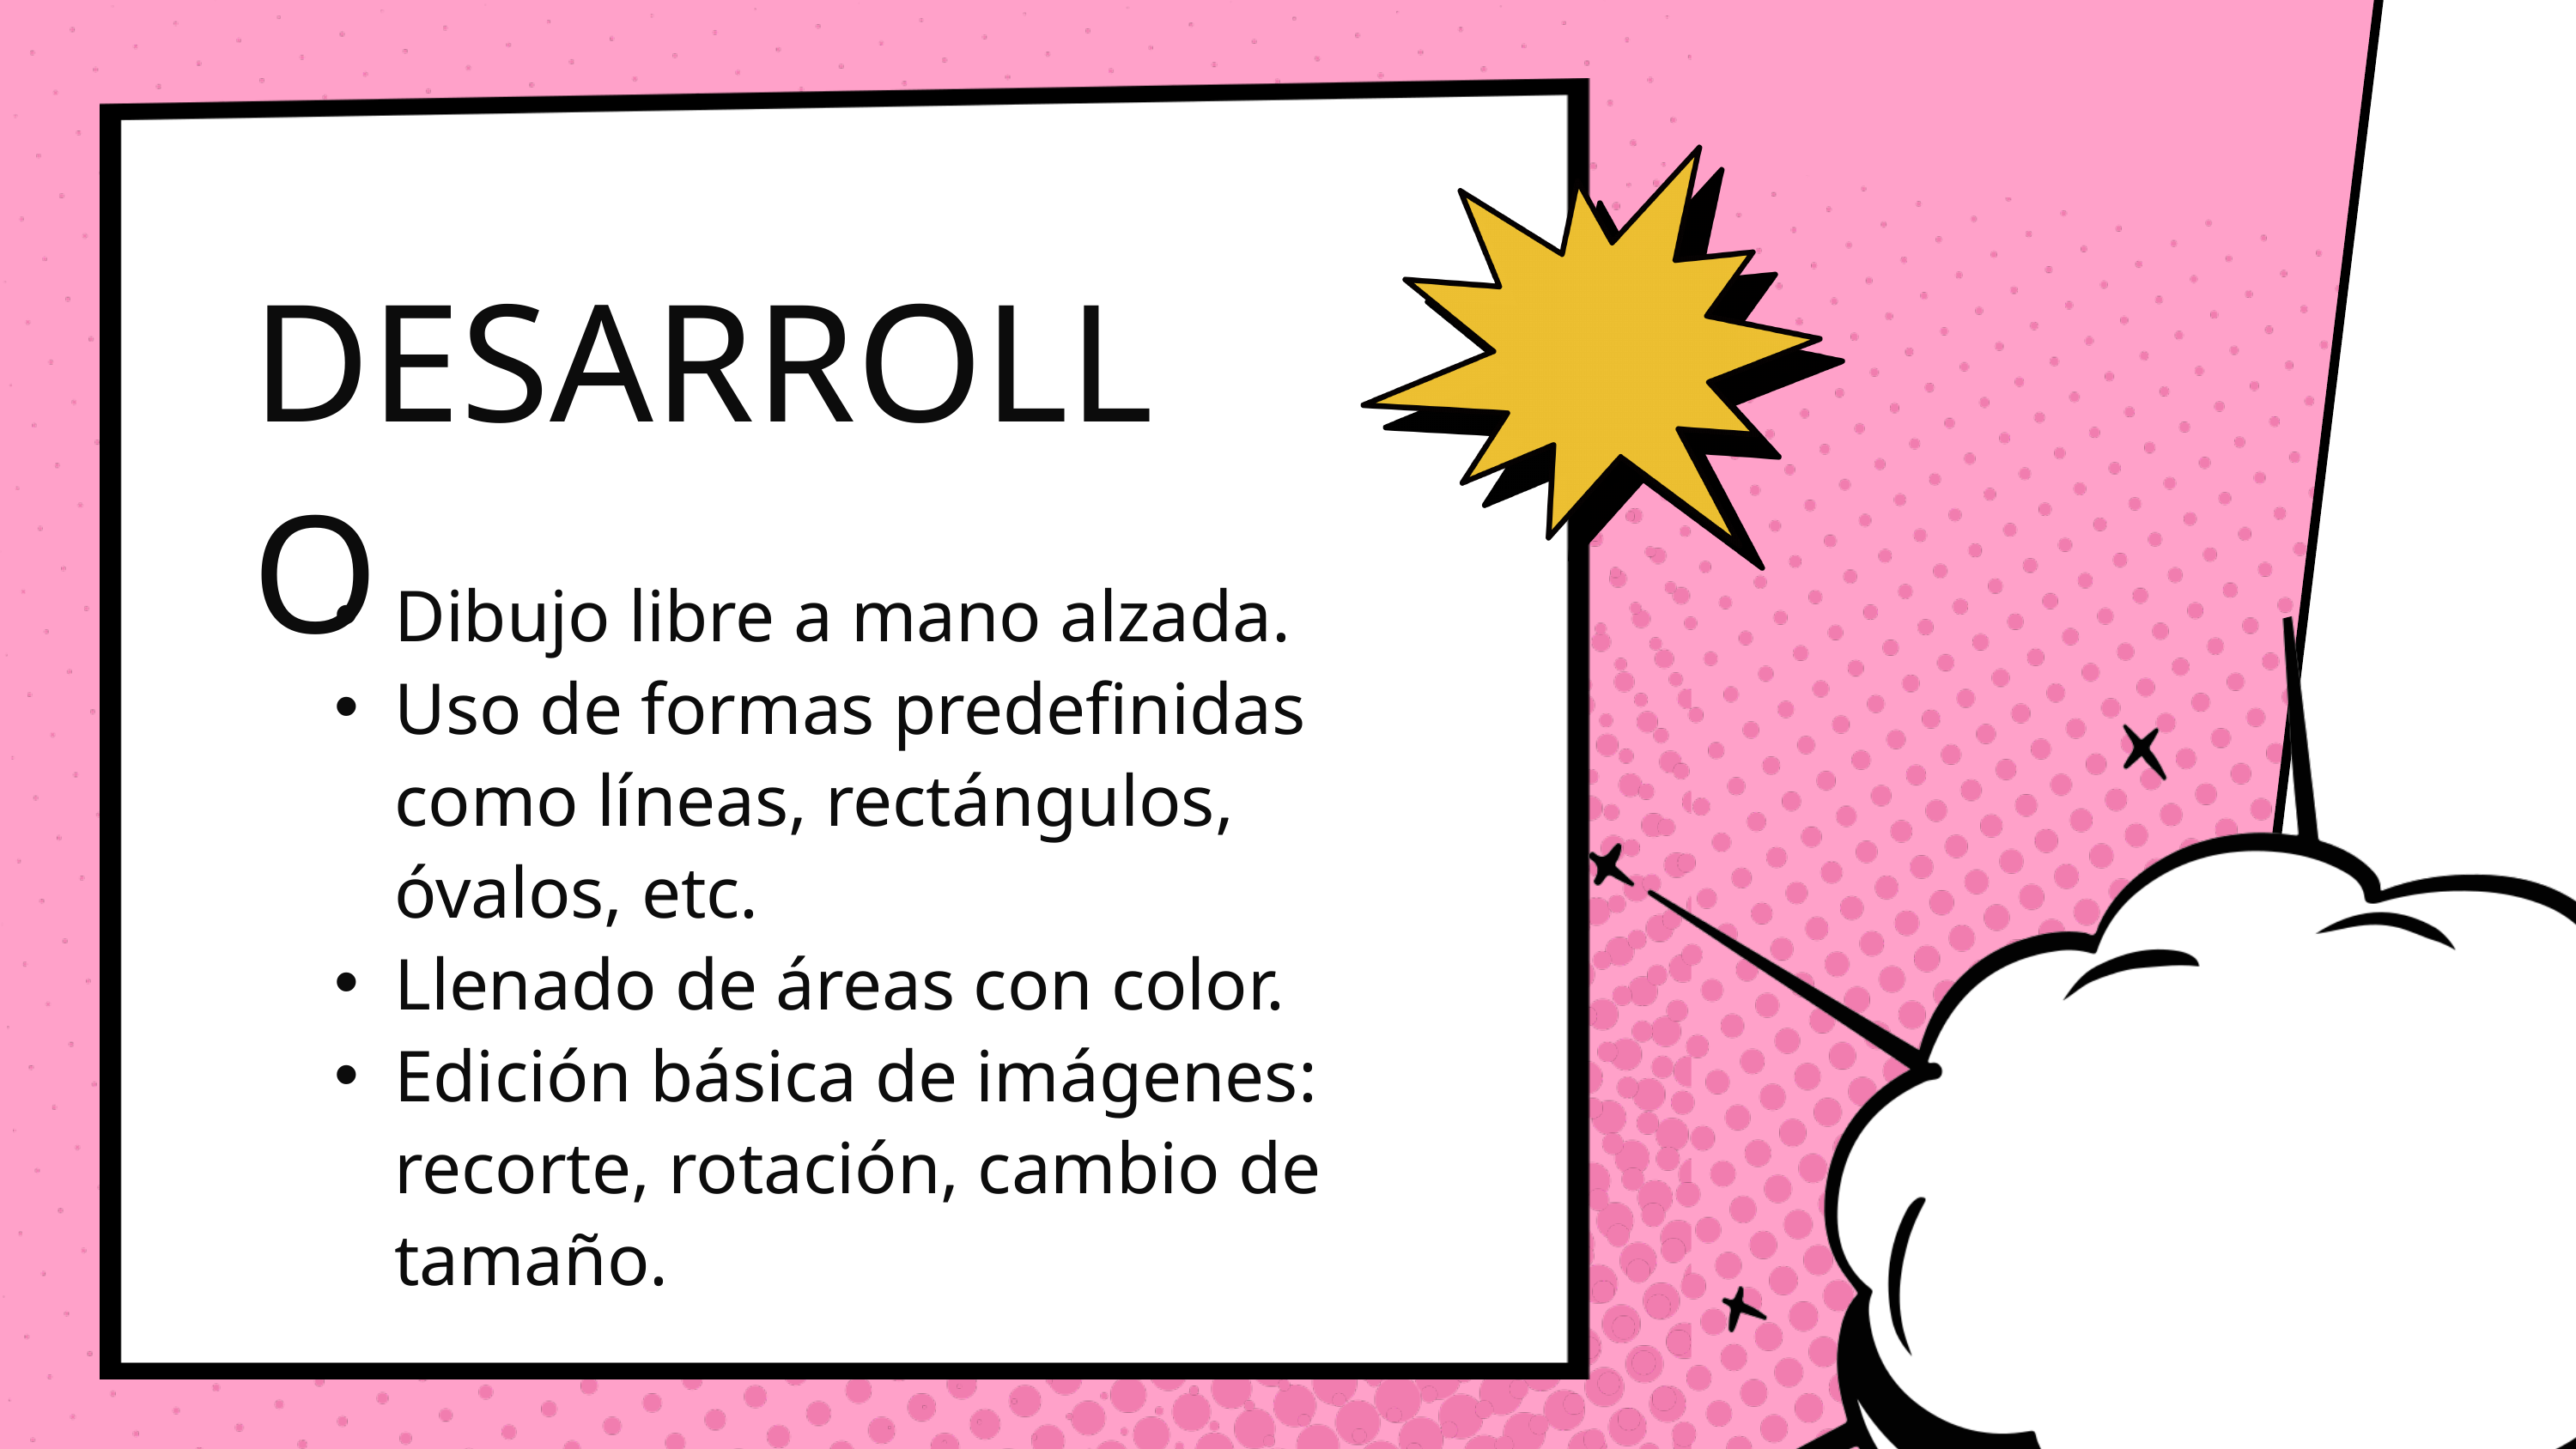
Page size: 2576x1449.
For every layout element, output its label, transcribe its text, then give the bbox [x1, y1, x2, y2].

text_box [1276, 124, 2576, 1061]
text_box [1581, 1070, 2576, 1449]
text_box Dibujo libre a mano alzada. Uso de formas predefinidas como líneas, rectángulos, óvalos, etc. Llenado de áreas con color. Edición básica de imágenes: recorte, rotación, cambio de tamaño. [275, 564, 1415, 1300]
text_box [100, 78, 1590, 1379]
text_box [1360, 144, 1846, 572]
text_box DESARROLLO [252, 243, 1253, 666]
text_box [0, 0, 1692, 1449]
text_box [872, 1113, 1673, 1449]
